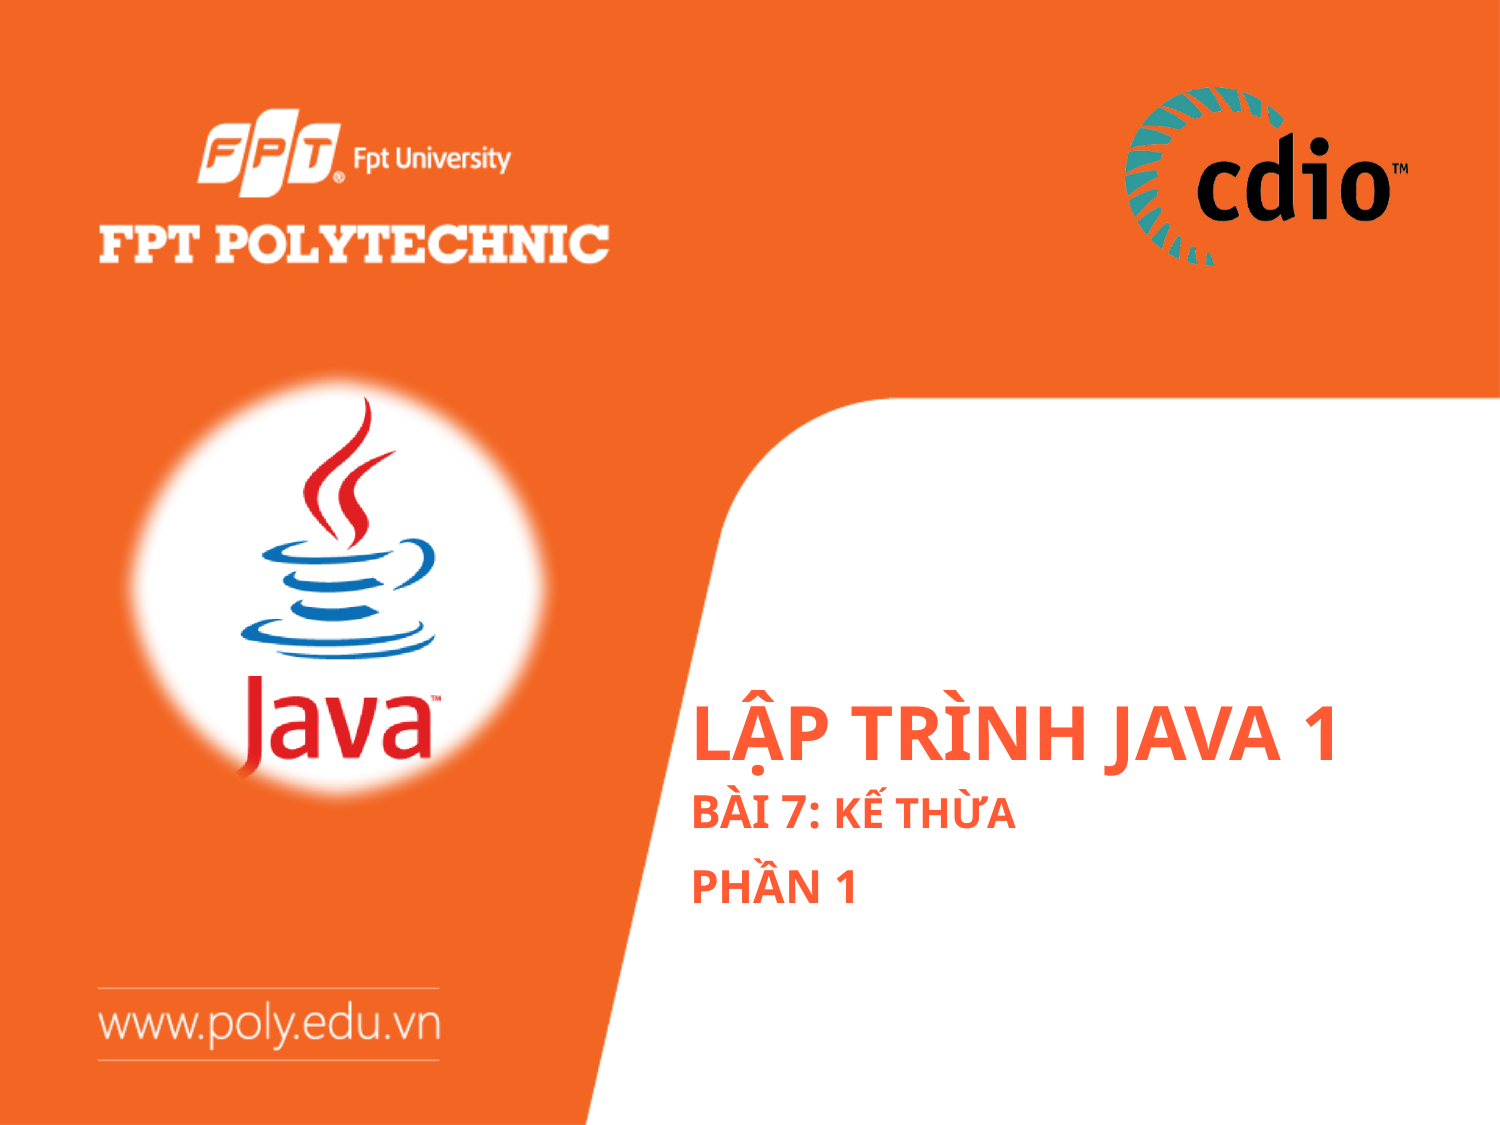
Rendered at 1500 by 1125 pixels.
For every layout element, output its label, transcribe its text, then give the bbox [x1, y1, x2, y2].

picture [0, 0, 1500, 1125]
text_box Phần 1 [674, 849, 1500, 1013]
title Lập trình Java 1 [675, 662, 1500, 774]
subtitle Bài 7: Kế thừa [675, 774, 1500, 849]
